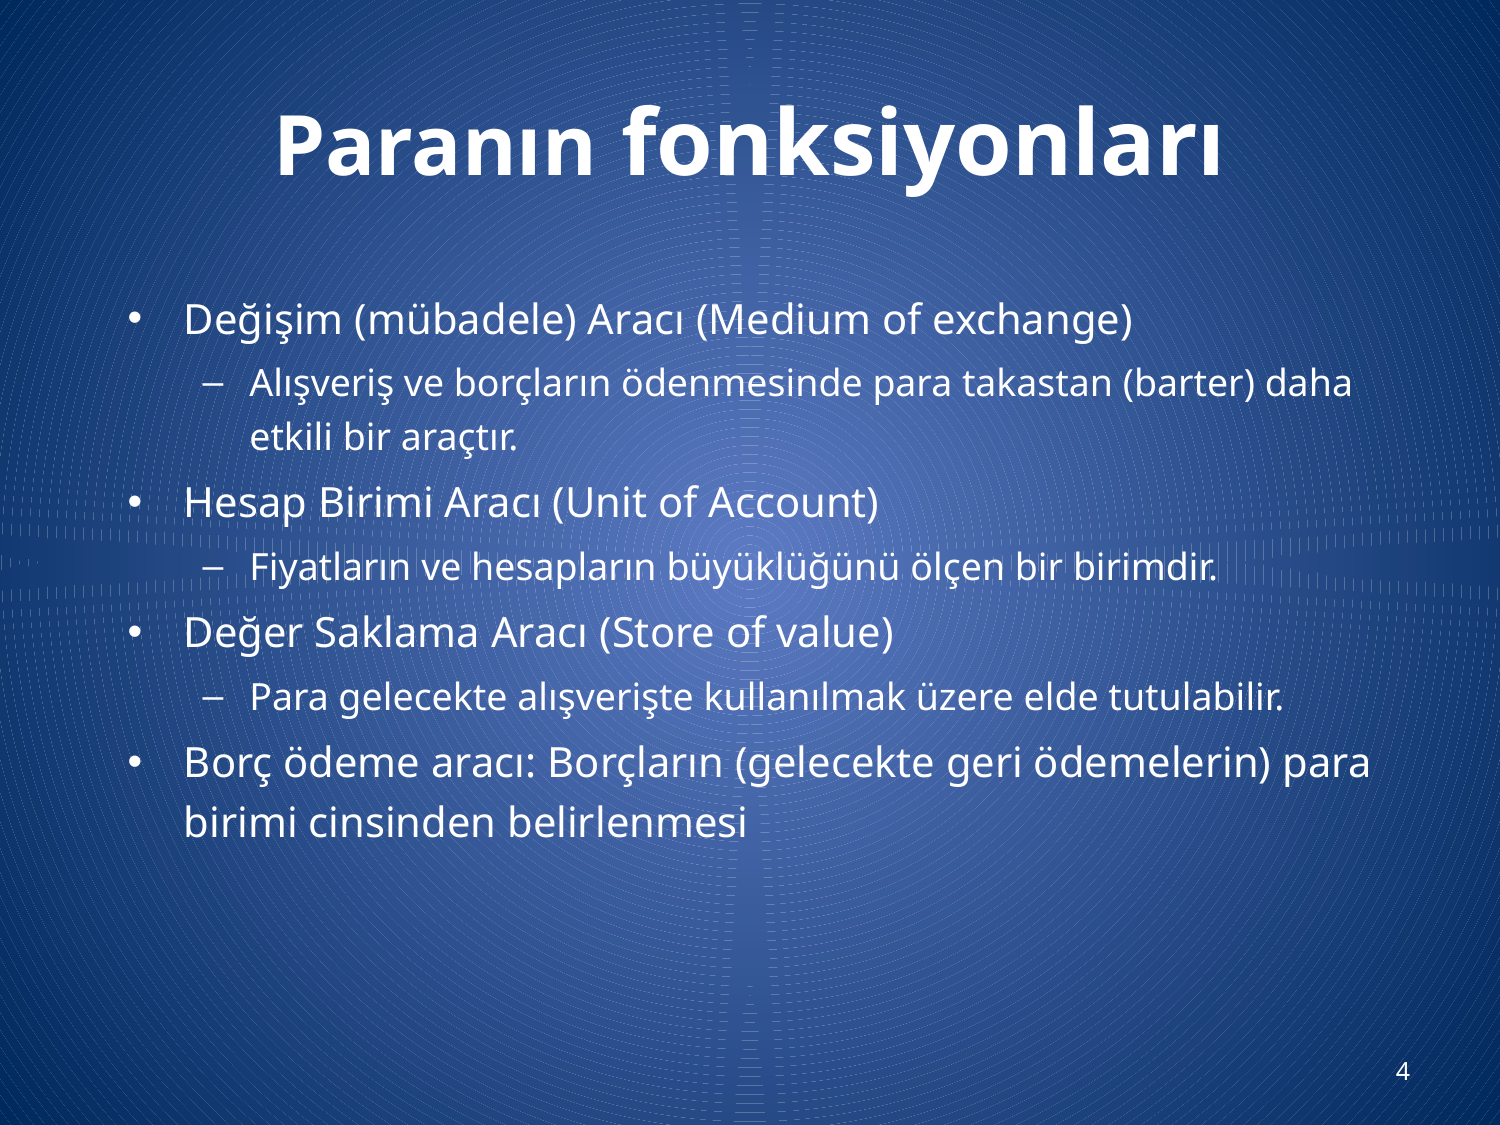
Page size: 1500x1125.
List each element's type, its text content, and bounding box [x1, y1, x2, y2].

list Değişim (mübadele) Aracı (Medium of exchange) Alışveriş ve borçların ödenmesinde para takastan (barter) daha etkili bir araçtır. Hesap Birimi Aracı (Unit of Account) Fiyatların ve hesapların büyüklüğünü ölçen bir birimdir. Değer Saklama Aracı (Store of value) Para gelecekte alışverişte kullanılmak üzere elde tutulabilir. Borç ödeme aracı: Borçların (gelecekte geri ödemelerin) para birimi cinsinden belirlenmesi [112, 274, 1388, 951]
title Paranın fonksiyonları [74, 44, 1426, 233]
slide_number 4 [1074, 1042, 1425, 1103]
